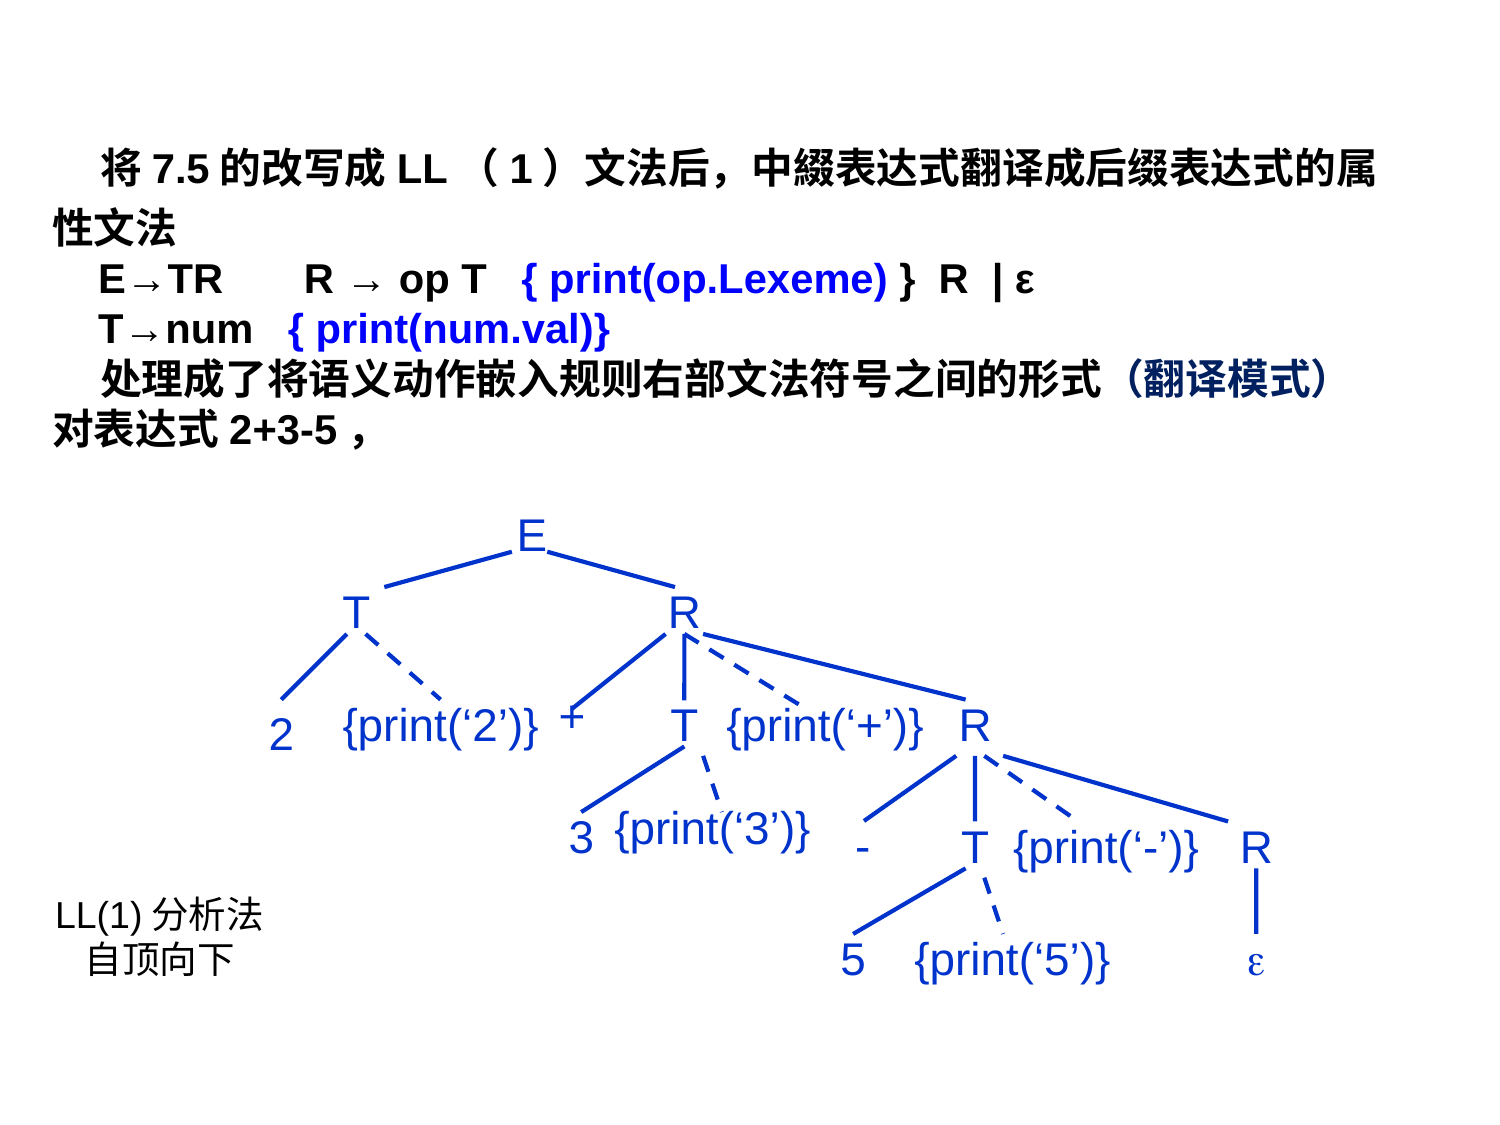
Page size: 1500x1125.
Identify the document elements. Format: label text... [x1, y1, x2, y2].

text_box 将7.5的改写成LL（1）文法后，中綴表达式翻译成后缀表达式的属性文法 E→TR R → op T { print(op.Lexeme) } R | ε T→num { print(num.val)} 处理成了将语义动作嵌入规则右部文法符号之间的形式（翻译模式） 对表达式2+3-5， [37, 124, 1422, 460]
text_box 3 [525, 802, 638, 869]
text_box T [300, 577, 413, 644]
text_box + [515, 680, 629, 747]
text_box {print(‘+’)} [768, 690, 882, 756]
text_box {print(‘-’)} [1050, 812, 1163, 878]
text_box {print(‘2’)} [384, 690, 497, 756]
text_box 5 [796, 924, 910, 991]
text_box {print(‘3’)} [656, 793, 769, 859]
text_box E [475, 500, 589, 566]
text_box  [1200, 924, 1313, 991]
text_box LL(1)分析法 自顶向下 [40, 884, 279, 989]
text_box R [1200, 812, 1313, 878]
text_box - [806, 811, 919, 878]
text_box {print(‘5’)} [956, 924, 1069, 991]
text_box T [918, 812, 1032, 878]
text_box R [628, 577, 741, 644]
text_box R [918, 690, 1032, 756]
text_box T [628, 690, 741, 756]
text_box 2 [225, 699, 338, 766]
